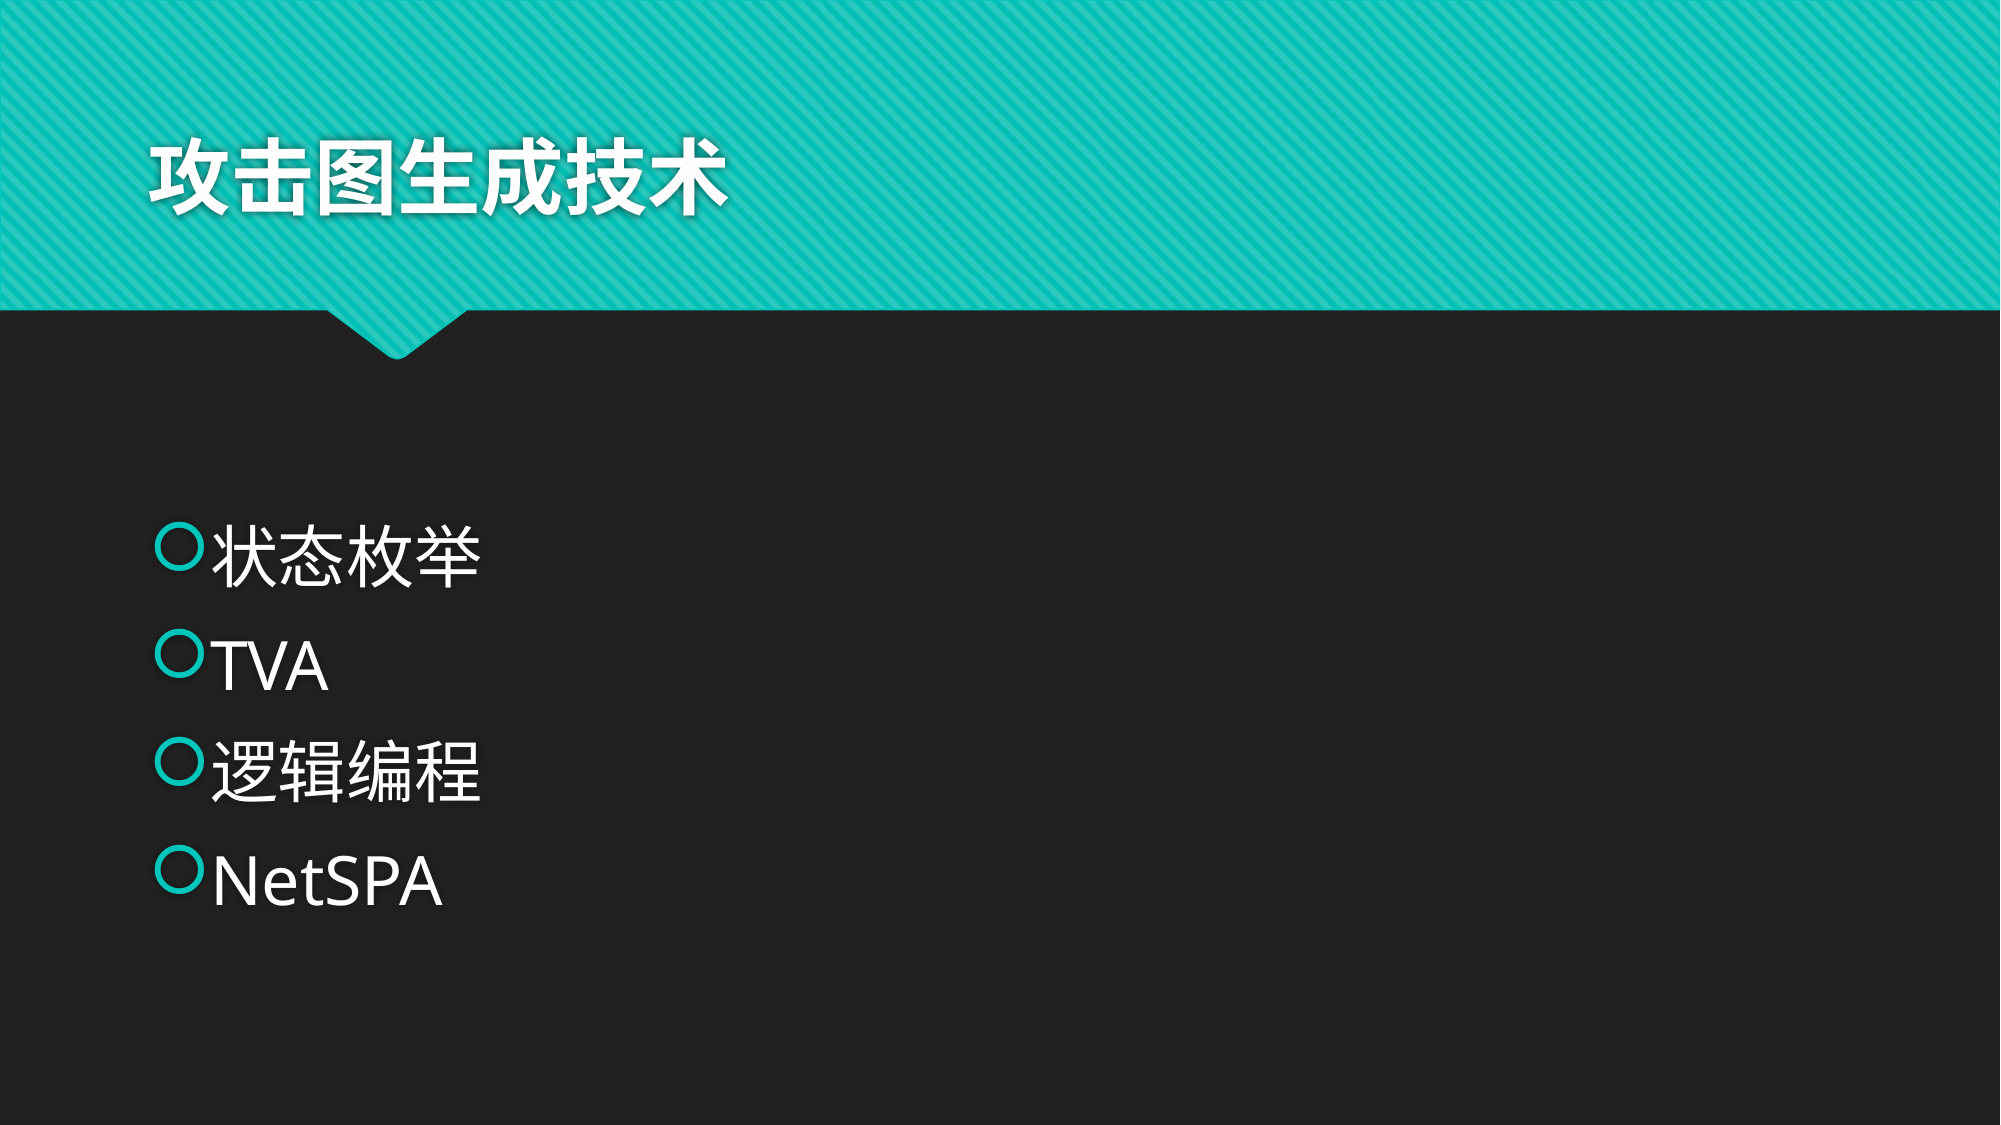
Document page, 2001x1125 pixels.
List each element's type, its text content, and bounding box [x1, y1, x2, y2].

title 攻击图生成技术 [132, 73, 1868, 233]
list 状态枚举 TVA 逻辑编程 NetSPA [134, 364, 1866, 962]
